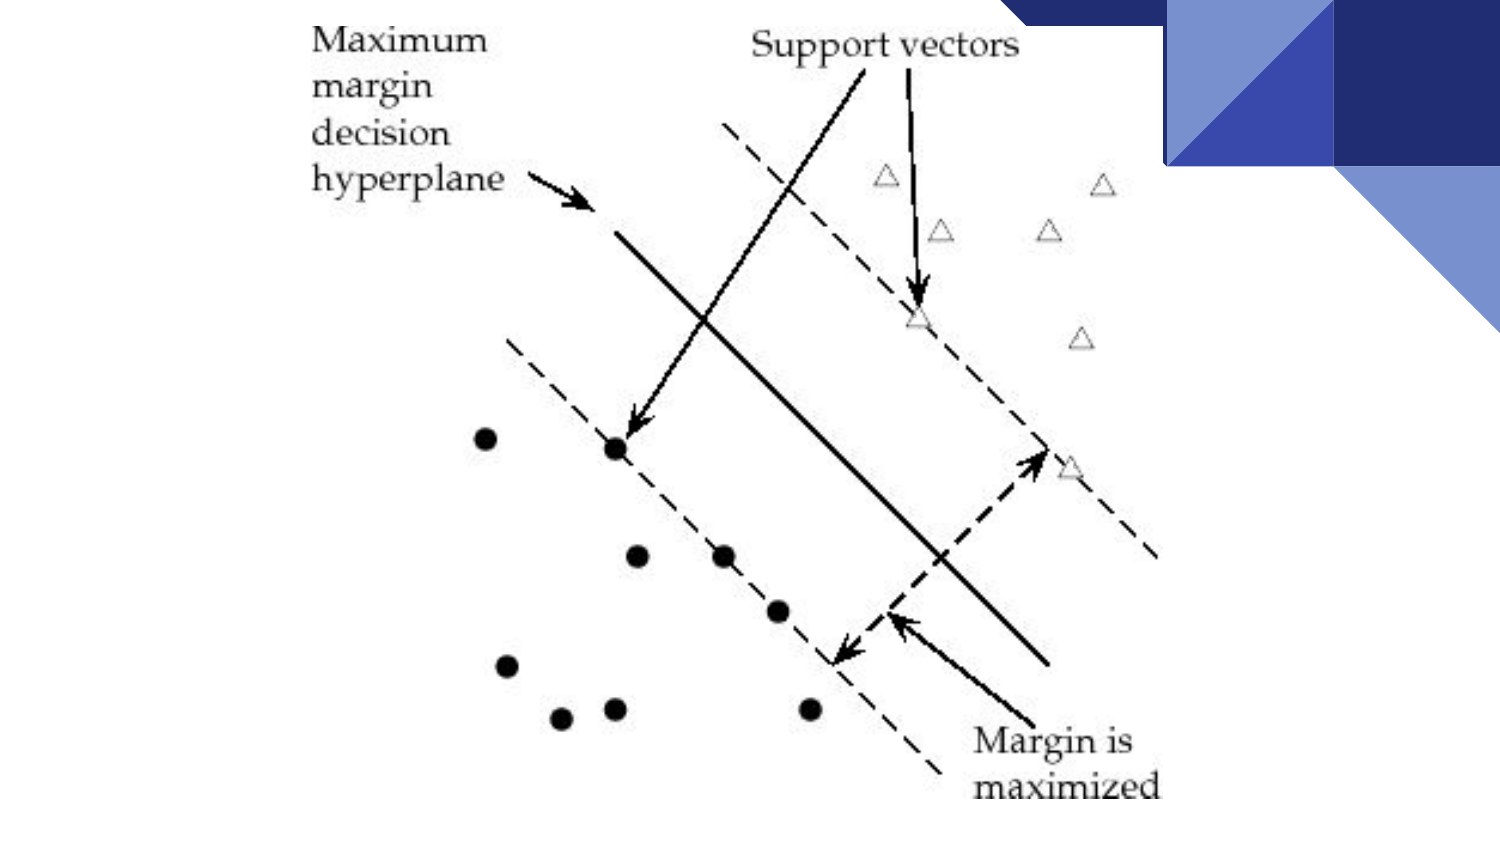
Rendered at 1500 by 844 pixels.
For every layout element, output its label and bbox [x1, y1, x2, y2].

picture [311, 25, 1163, 799]
